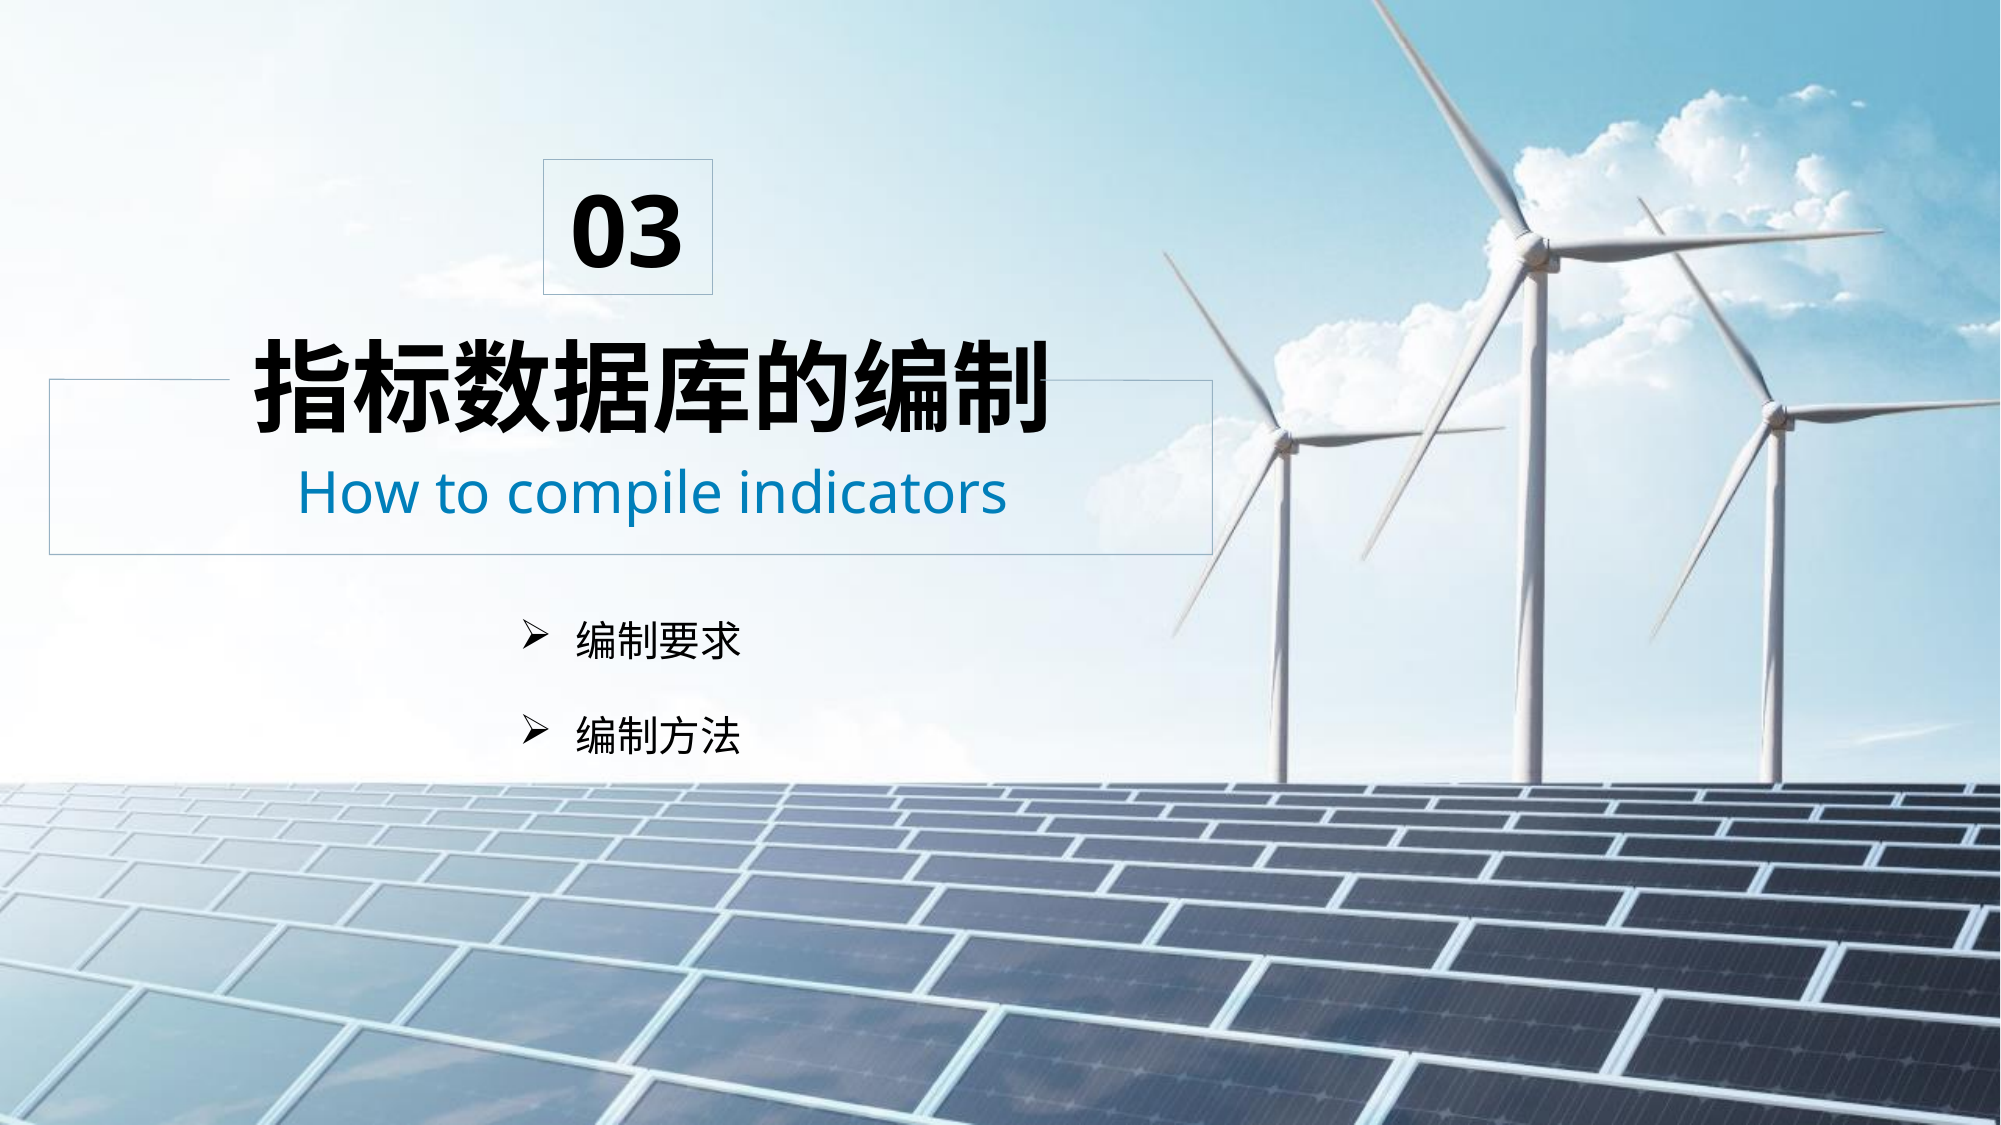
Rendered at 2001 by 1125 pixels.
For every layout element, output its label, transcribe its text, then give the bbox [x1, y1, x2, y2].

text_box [3, 316, 1303, 555]
text_box 编制要求 [258, 578, 1004, 673]
picture [0, 0, 2001, 1125]
text_box 03 [543, 159, 713, 295]
text_box 编制方法 [258, 673, 1004, 768]
